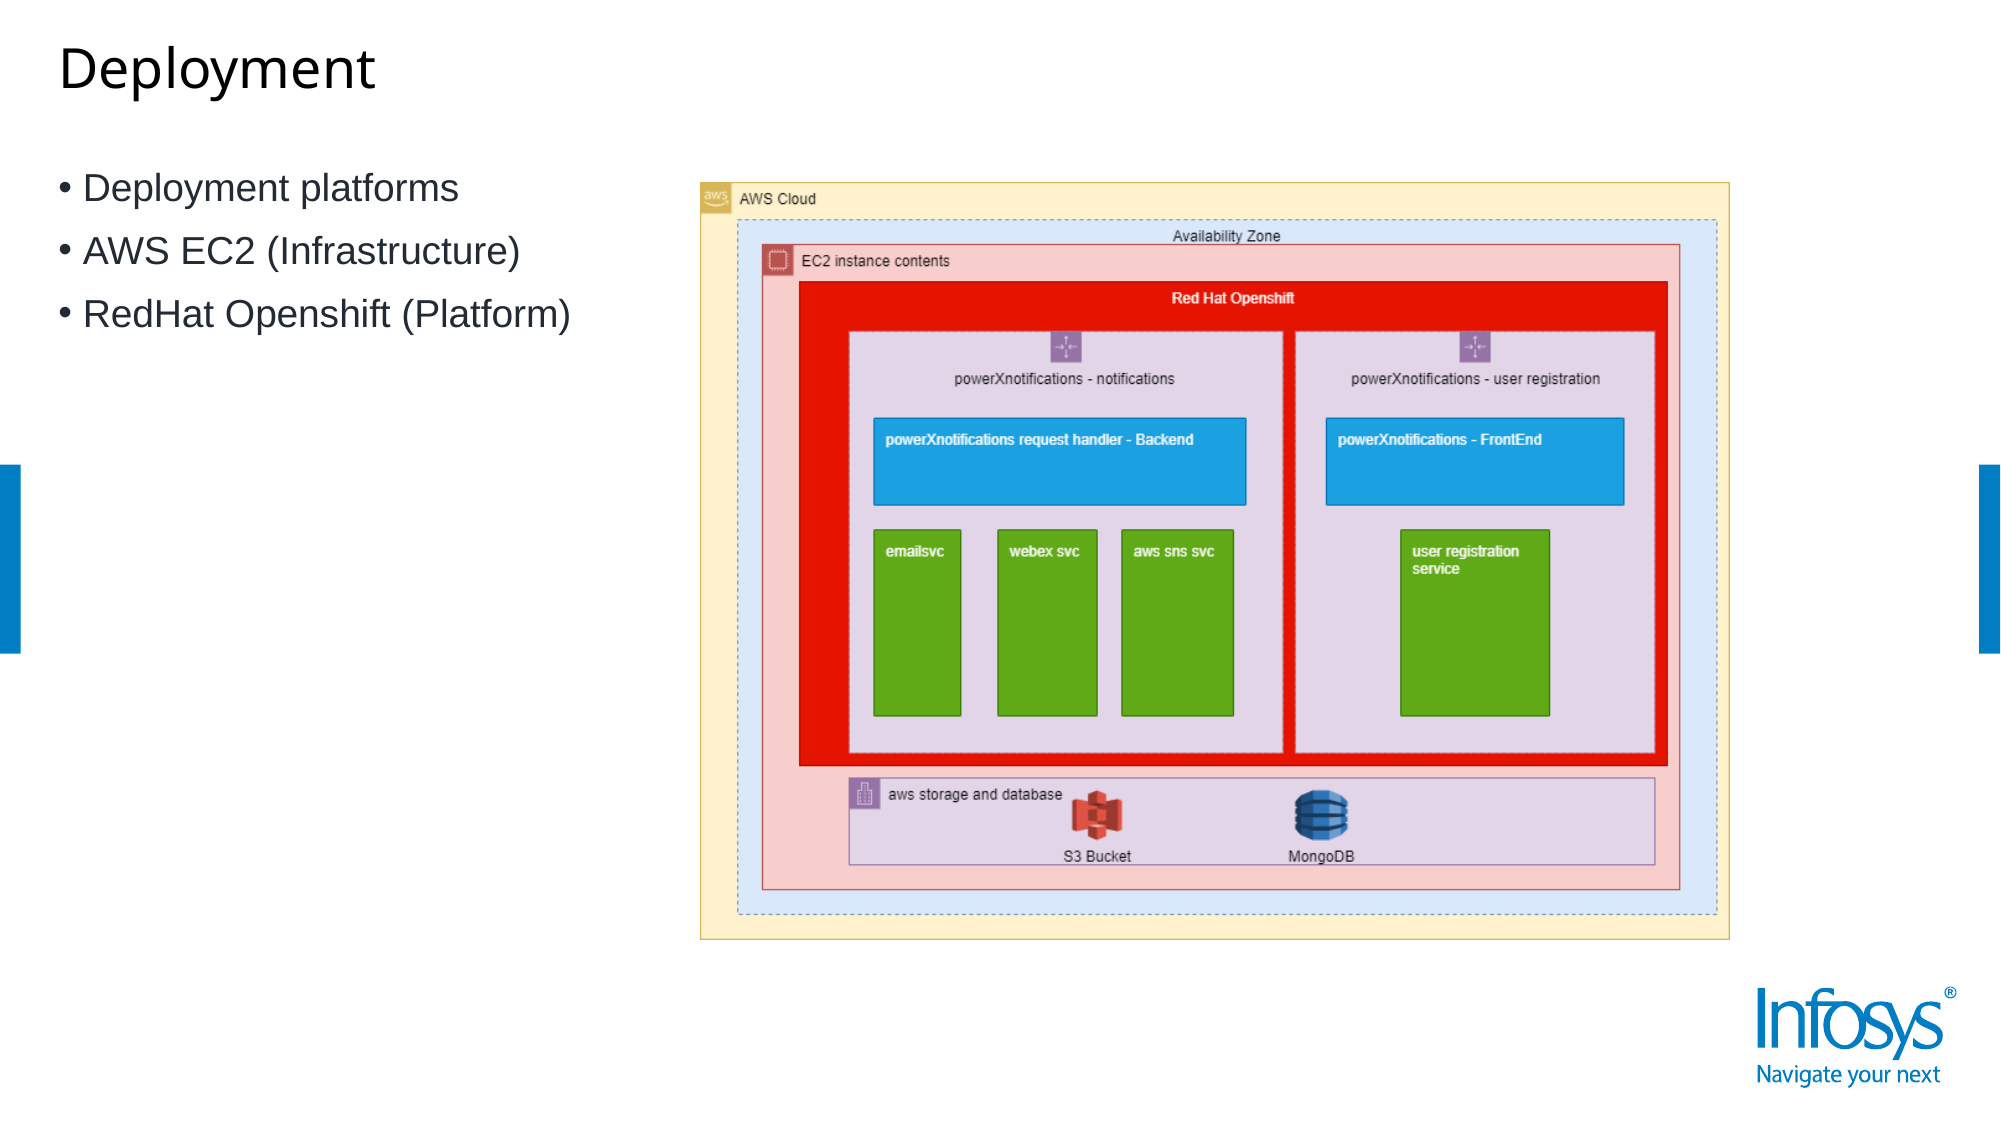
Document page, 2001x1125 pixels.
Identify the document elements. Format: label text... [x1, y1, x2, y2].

title Deployment [43, 32, 1952, 132]
list Deployment platforms AWS EC2 (Infrastructure) RedHat Openshift (Platform) [43, 160, 1886, 962]
picture [700, 182, 1730, 940]
